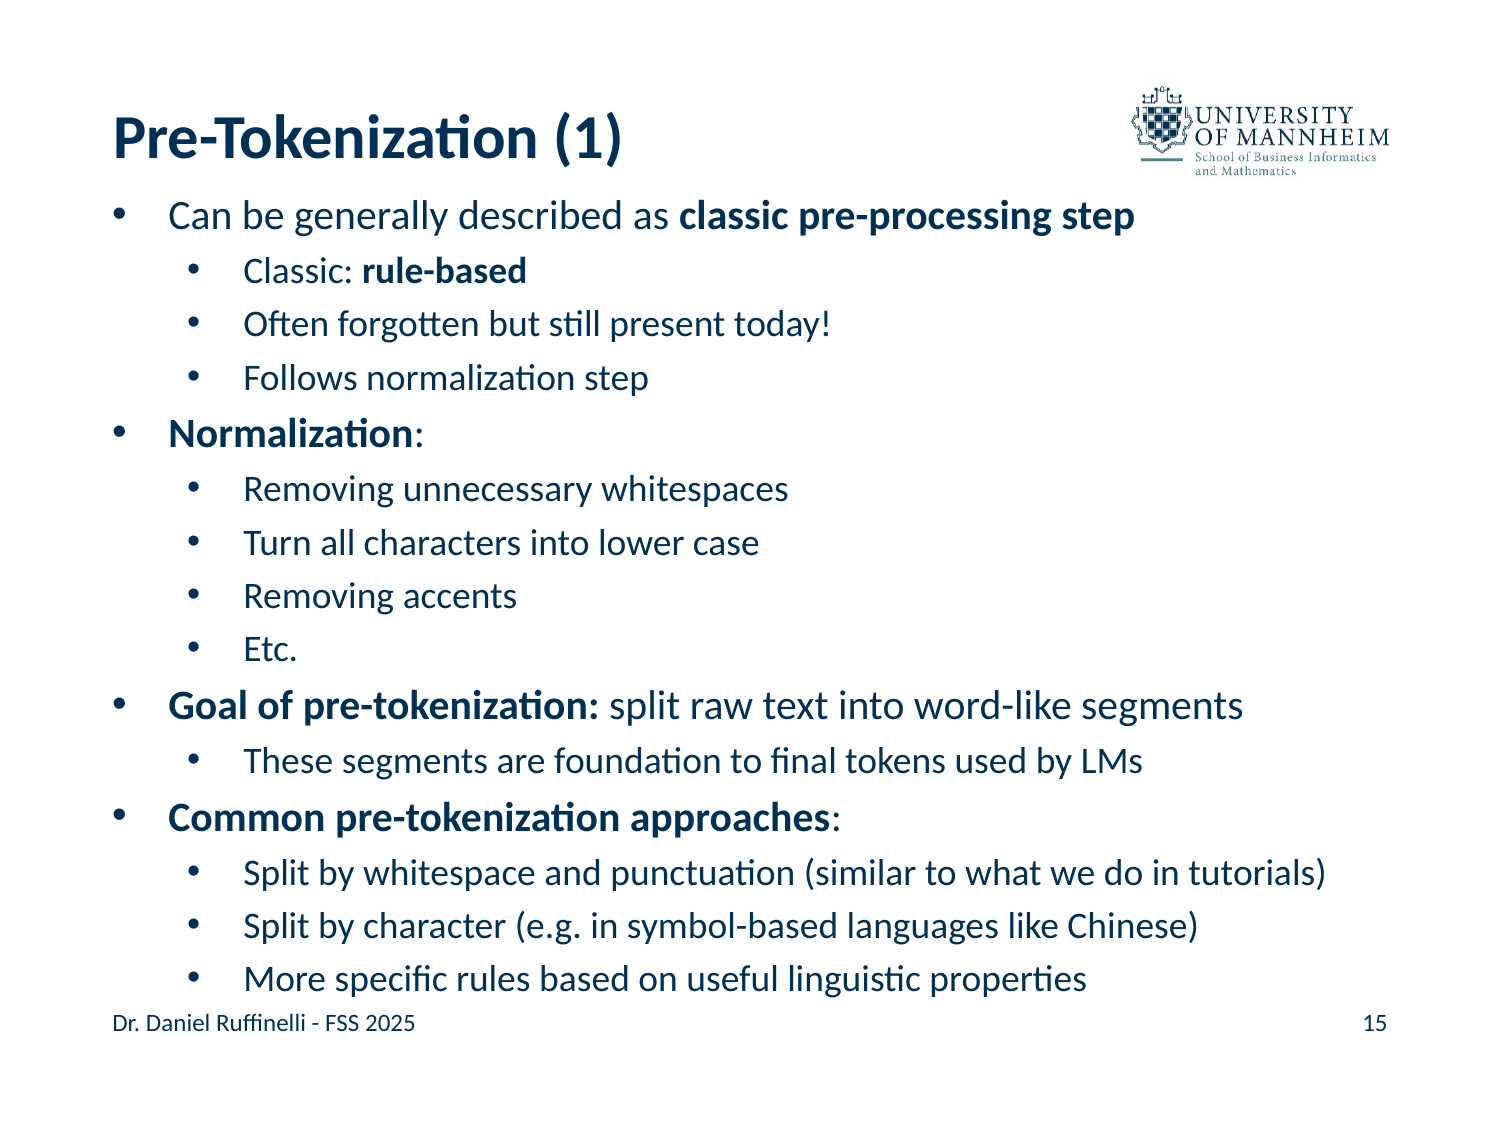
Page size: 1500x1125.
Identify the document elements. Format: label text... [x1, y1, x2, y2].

picture [1095, 57, 1425, 211]
list Can be generally described as classic pre-processing step Classic: rule-based Often forgotten but still present today! Follows normalization step Normalization: Removing unnecessary whitespaces Turn all characters into lower case Removing accents Etc. Goal of pre-tokenization: split raw text into word-like segments These segments are foundation to final tokens used by LMs Common pre-tokenization approaches: Split by whitespace and punctuation (similar to what we do in tutorials) Split by character (e.g. in symbol-based languages like Chinese) More specific rules based on useful linguistic properties [112, 187, 1388, 995]
title Pre-Tokenization (1) [113, 95, 1063, 186]
slide_number 15 [1214, 1006, 1388, 1036]
footer Dr. Daniel Ruffinelli - FSS 2025 [112, 1006, 588, 1036]
